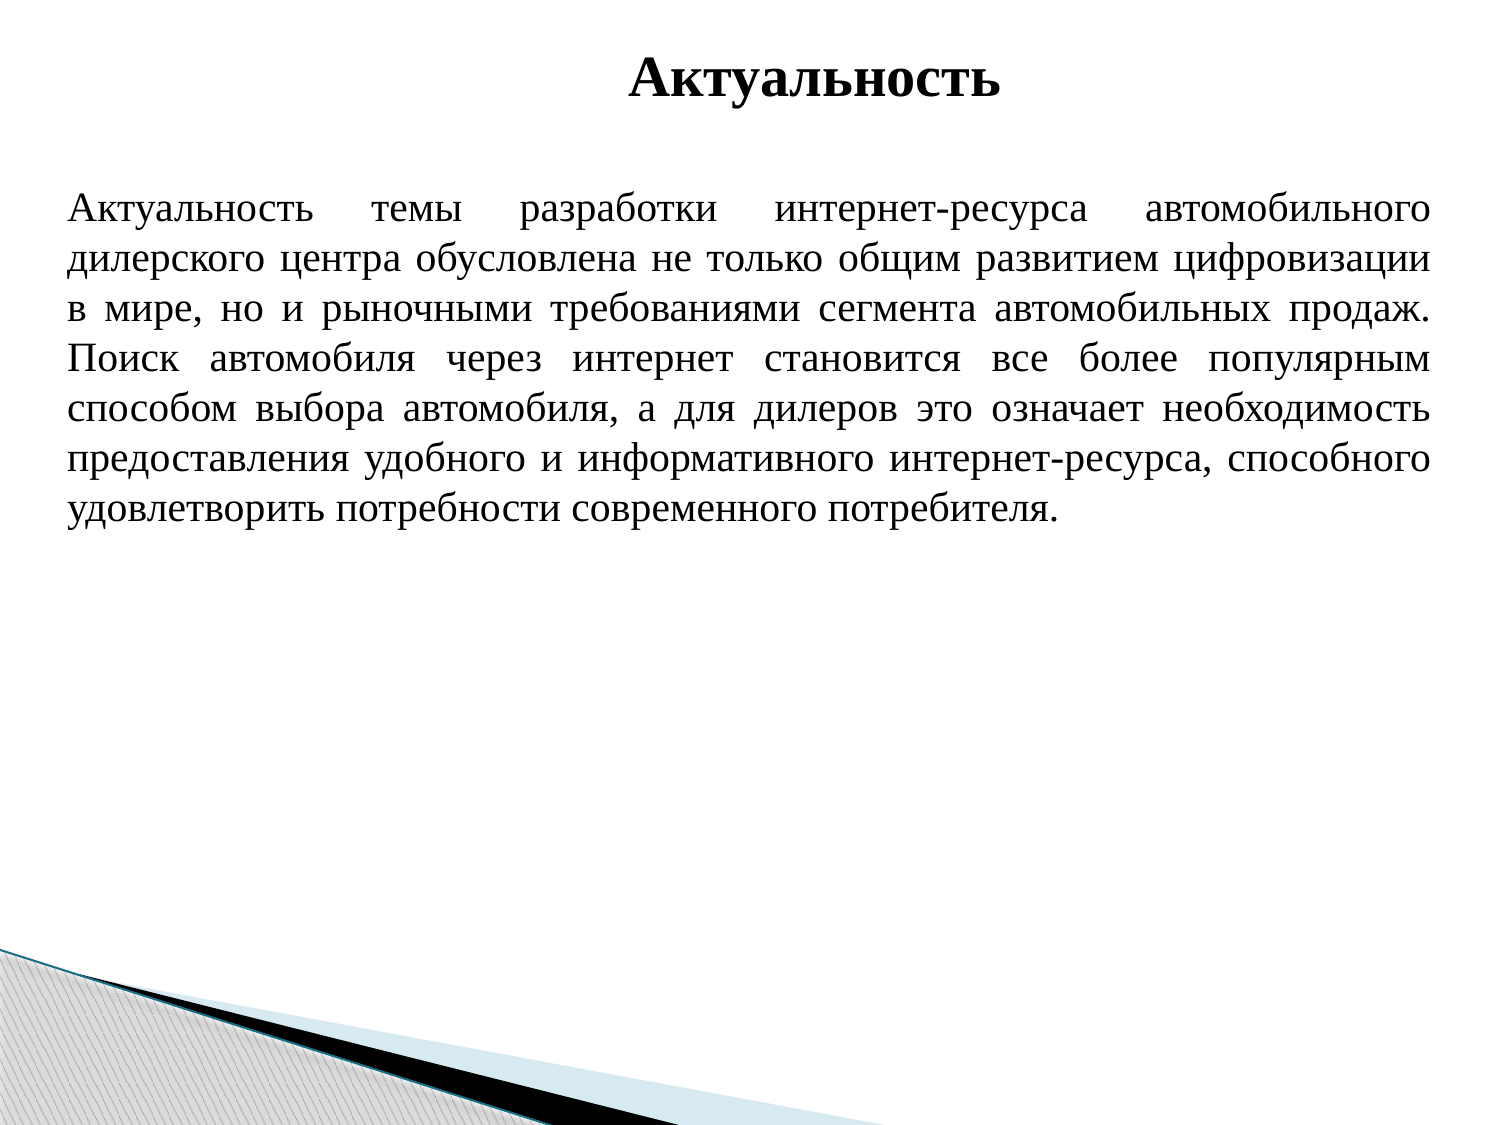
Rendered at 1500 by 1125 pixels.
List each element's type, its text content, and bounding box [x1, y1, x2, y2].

text_box Актуальность [324, 30, 1306, 116]
text_box Актуальность темы разработки интернет-ресурса автомобильного дилерского центра обусловлена не только общим развитием цифровизации в мире, но и рыночными требованиями сегмента автомобильных продаж. Поиск автомобиля через интернет становится все более популярным способом выбора автомобиля, а для дилеров это означает необходимость предоставления удобного и информативного интернет-ресурса, способного удовлетворить потребности современного потребителя. [52, 172, 1447, 538]
